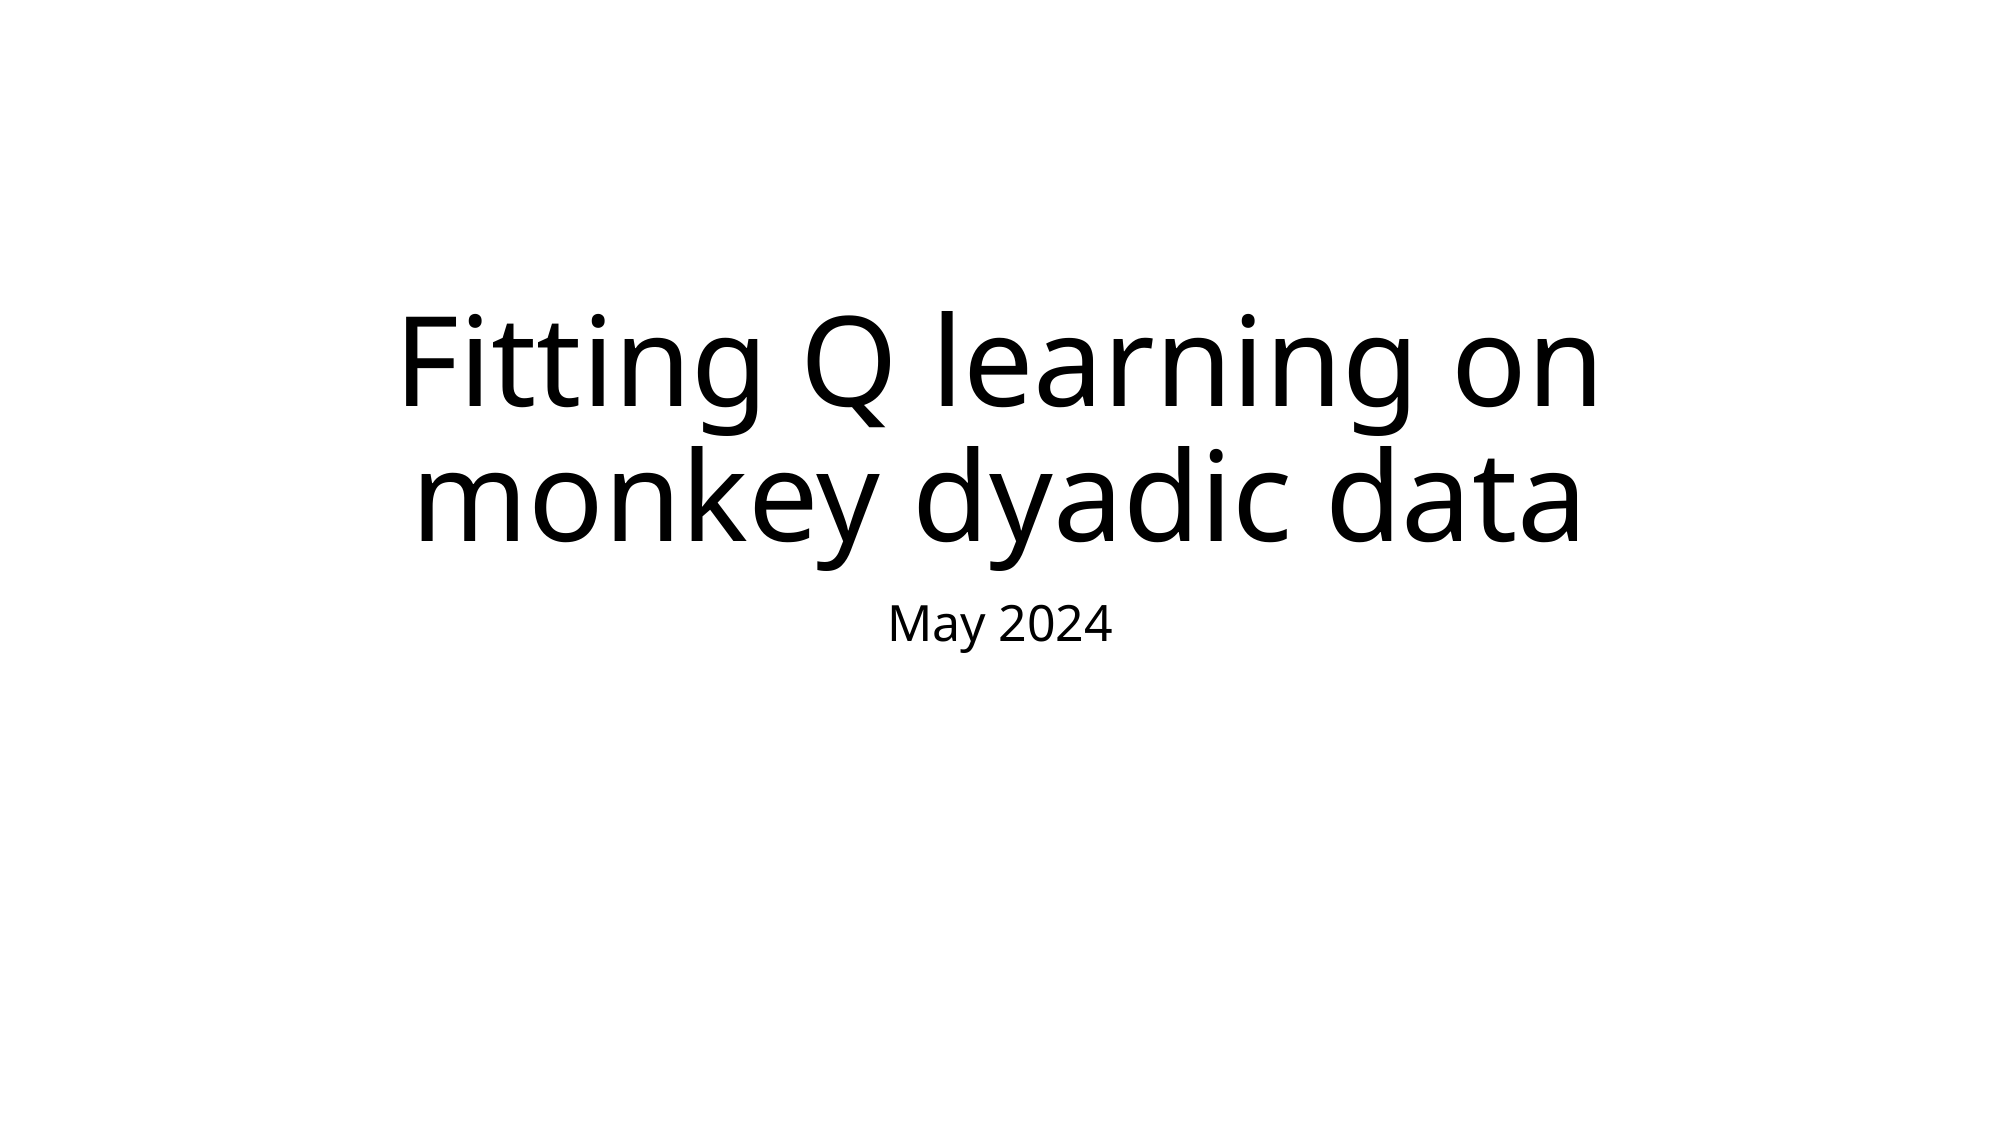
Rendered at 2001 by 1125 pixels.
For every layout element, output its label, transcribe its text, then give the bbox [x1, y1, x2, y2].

title Fitting Q learning on monkey dyadic data [249, 184, 1750, 576]
subtitle May 2024 [249, 590, 1750, 863]
